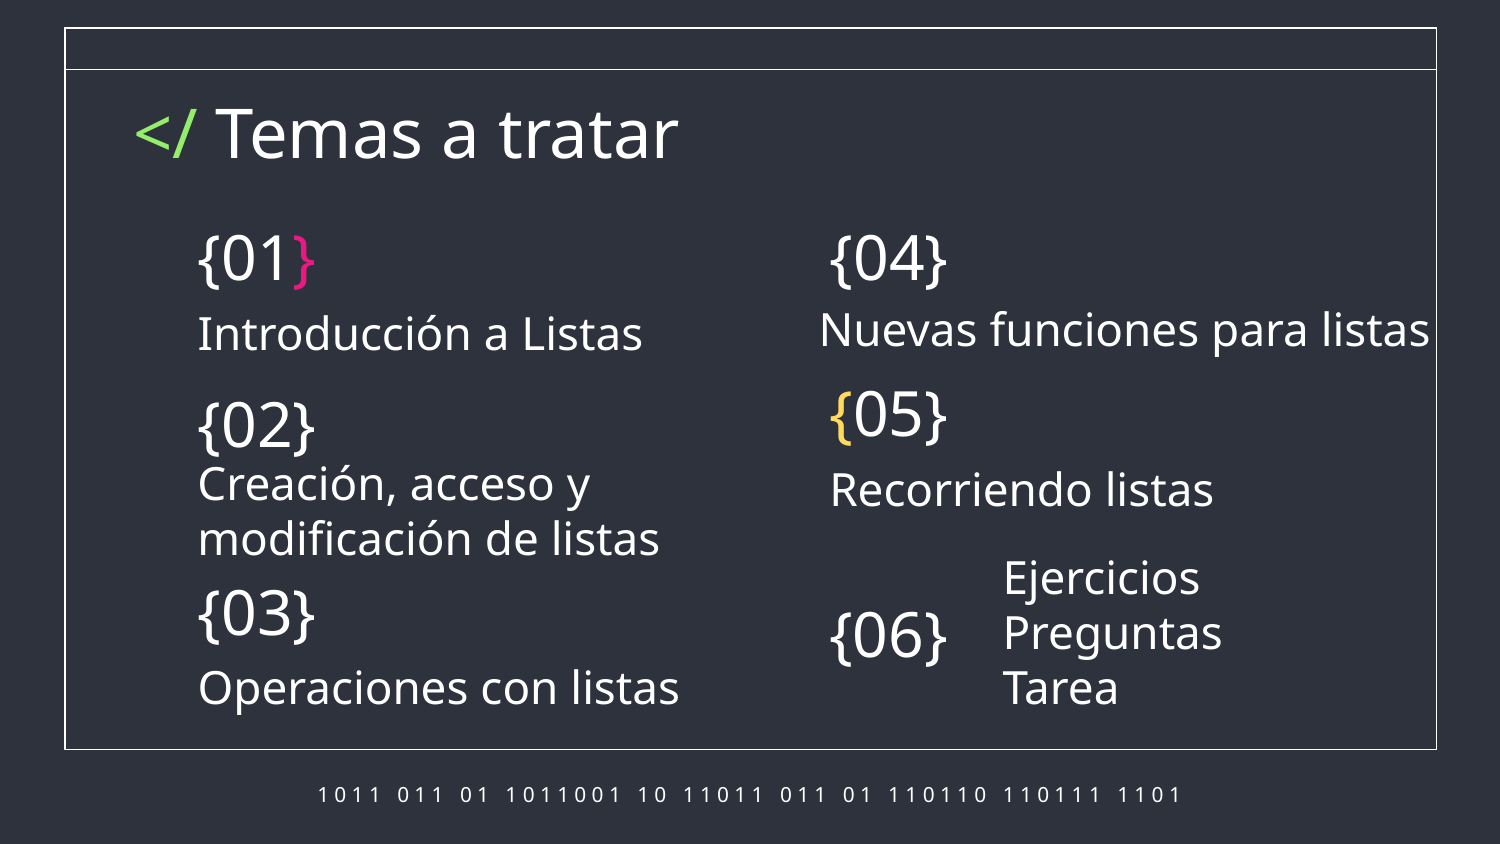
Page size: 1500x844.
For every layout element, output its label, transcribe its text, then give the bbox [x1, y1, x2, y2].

title {02} [182, 374, 396, 475]
title {04} [814, 208, 1028, 281]
title {05} [814, 364, 1028, 465]
title Ejercicios Preguntas Tarea [987, 662, 1491, 729]
title </ Temas a tratar [118, 75, 1382, 170]
title Creación, acceso y modificación de listas [182, 513, 815, 580]
title Introducción a Listas [182, 308, 721, 375]
title {01} [182, 208, 396, 309]
title Nuevas funciones para listas [803, 281, 1480, 371]
title {06} [814, 585, 1028, 686]
title Operaciones con listas [182, 662, 750, 729]
title {03} [182, 562, 396, 663]
title Recorriendo listas [814, 464, 1447, 531]
